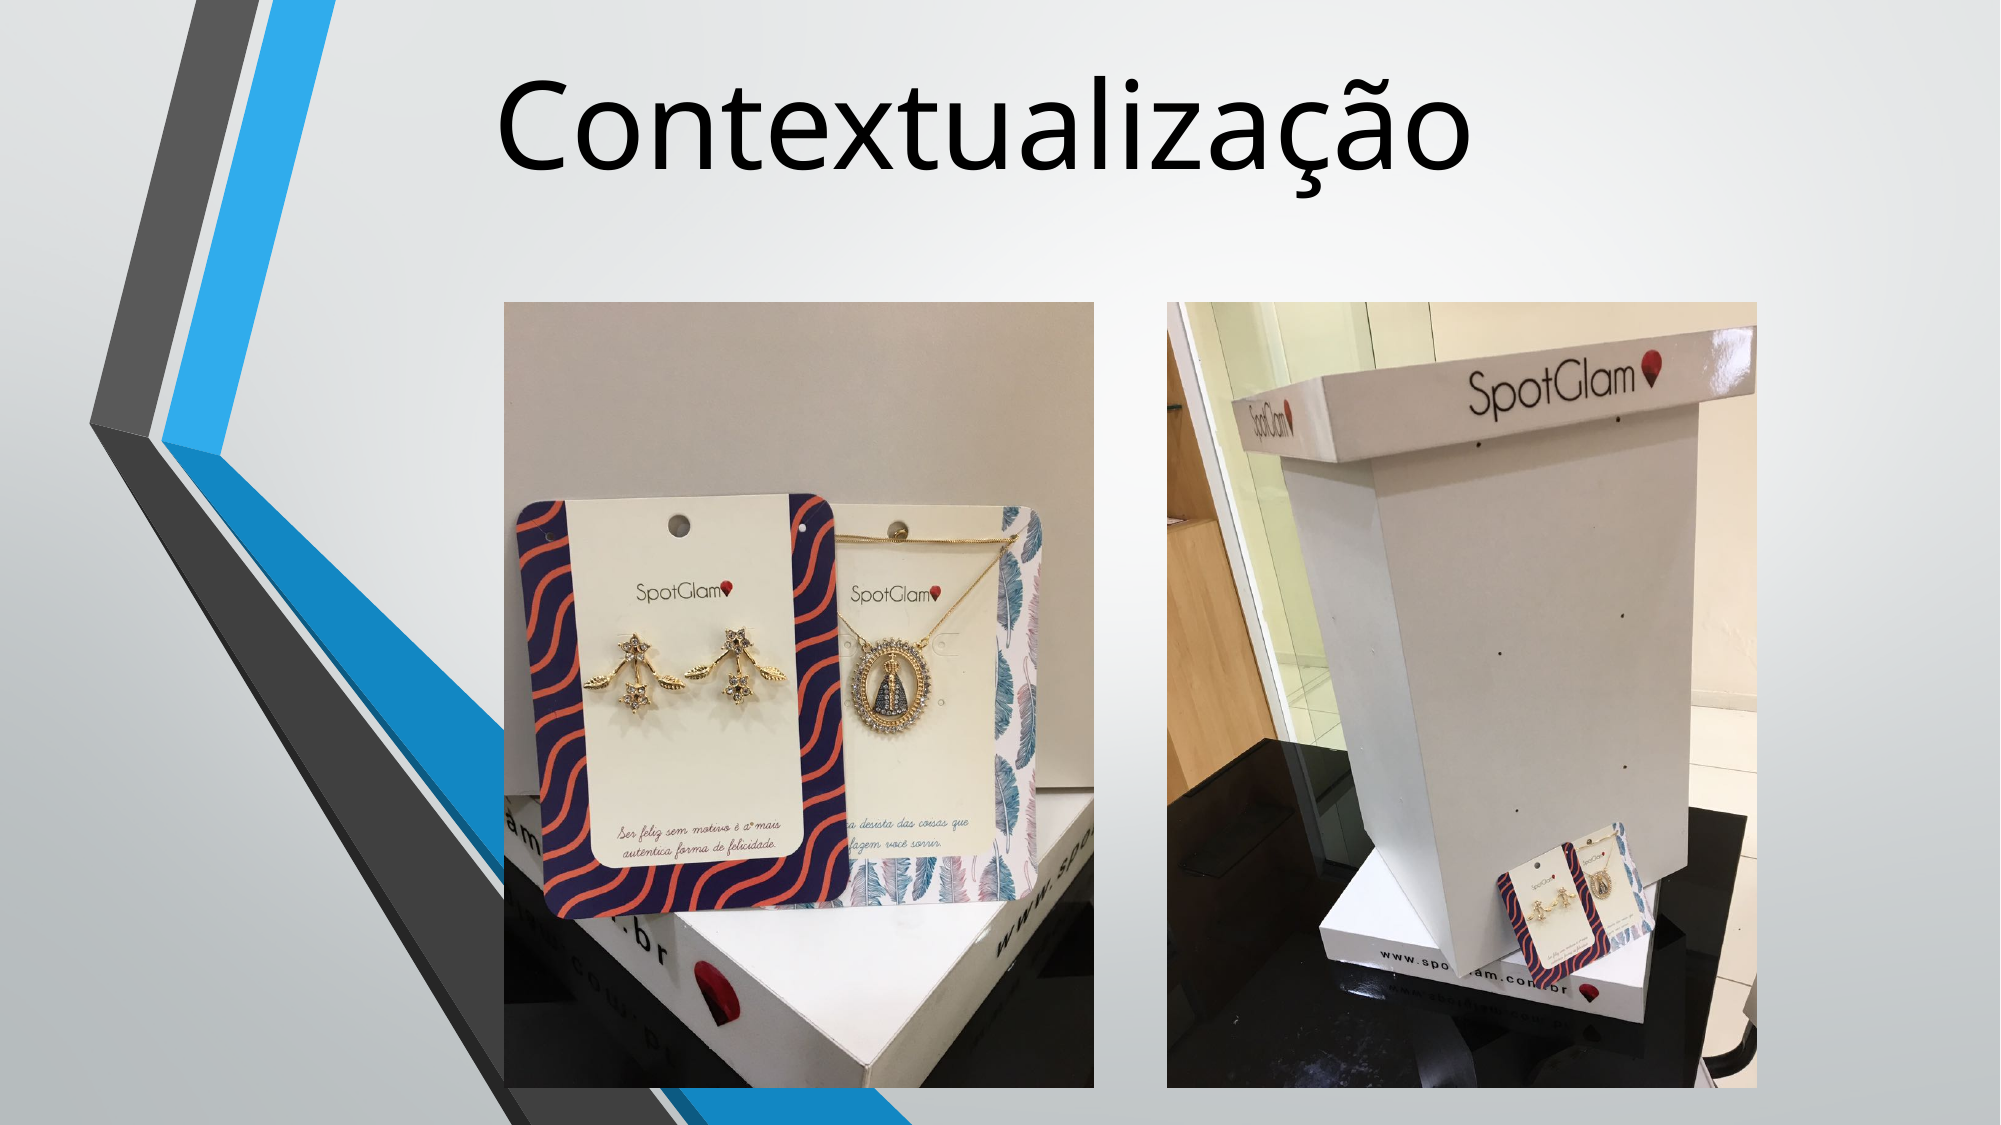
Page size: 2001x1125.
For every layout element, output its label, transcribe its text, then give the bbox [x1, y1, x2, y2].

title Contextualização [84, 39, 1492, 202]
picture [1167, 301, 1758, 1089]
picture [503, 301, 1094, 1089]
